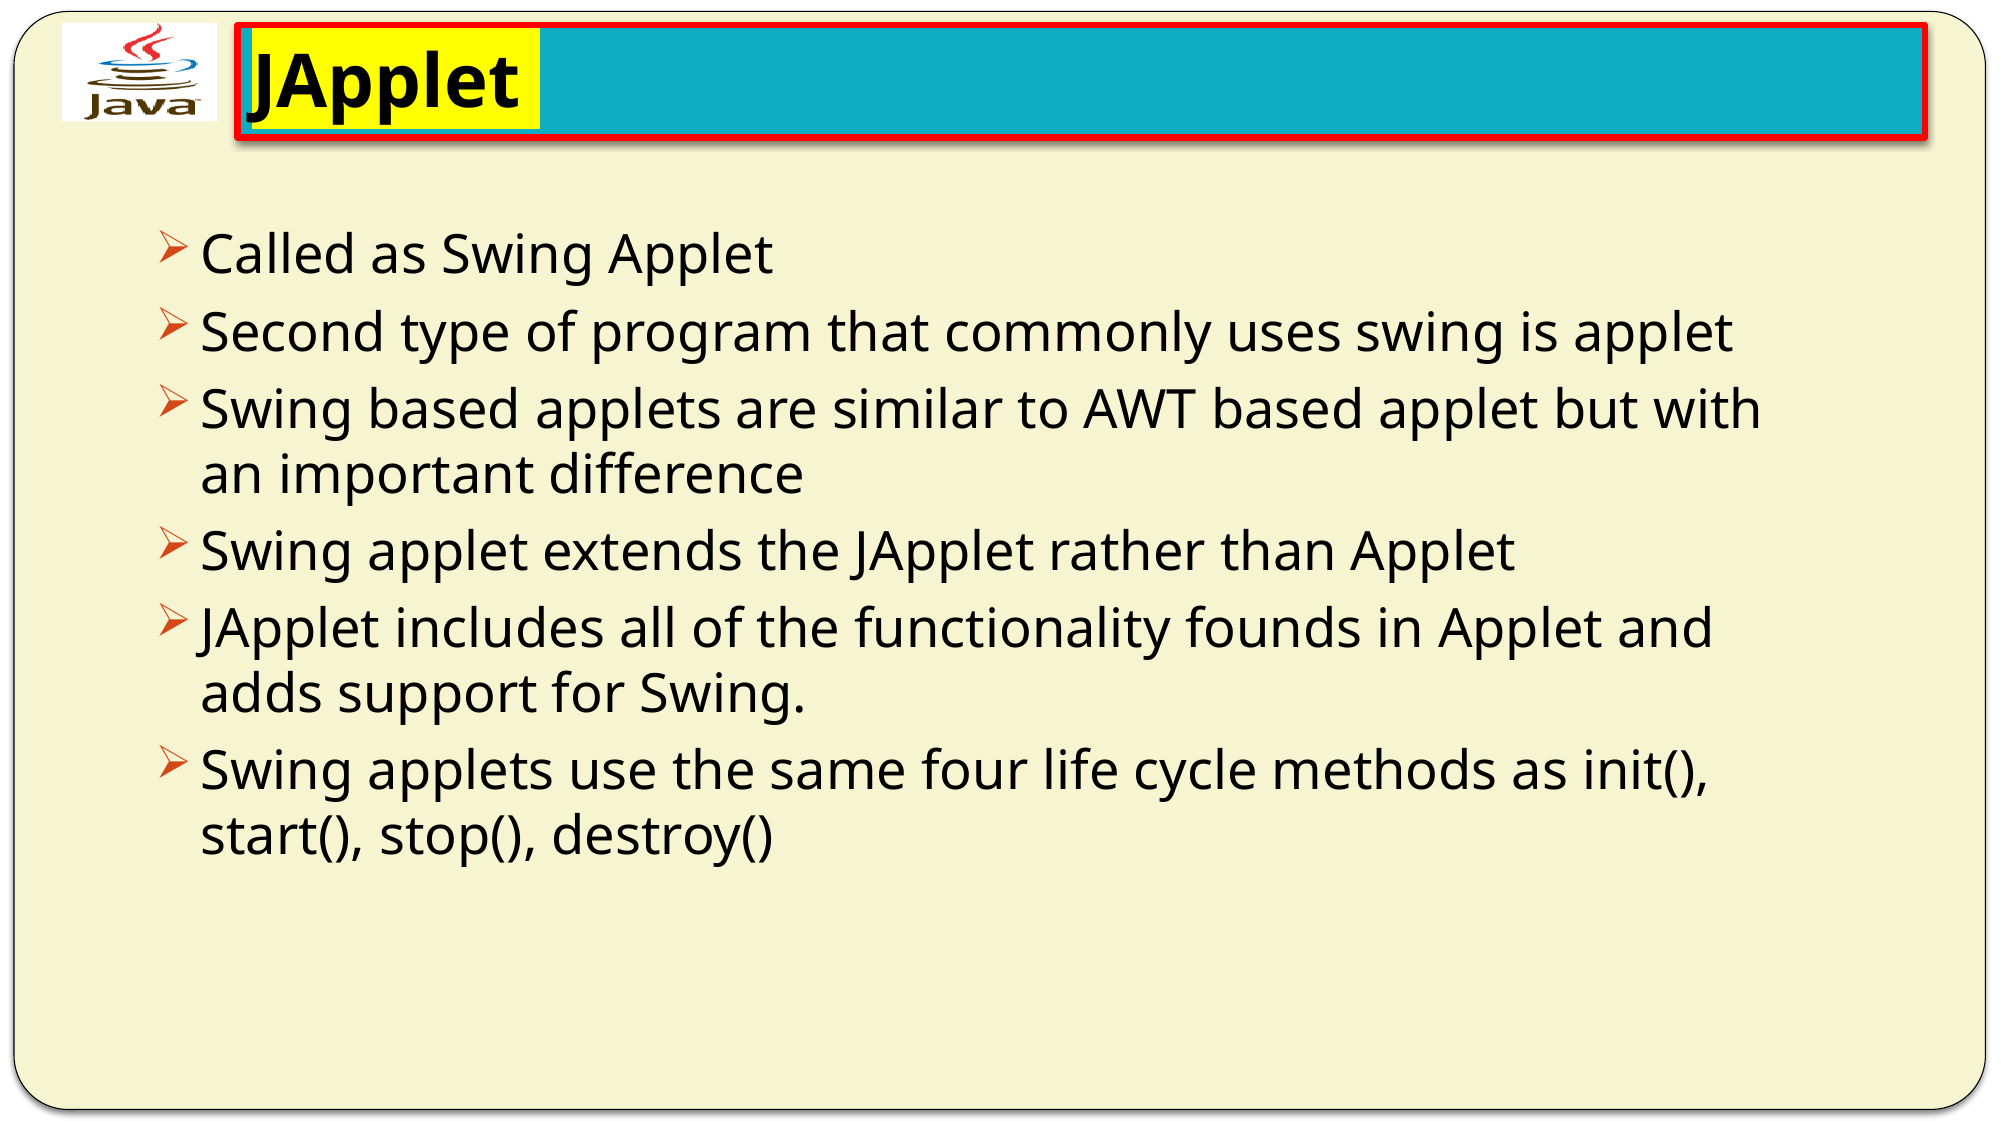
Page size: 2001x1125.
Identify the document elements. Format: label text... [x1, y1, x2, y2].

text_box JApplet [237, 24, 1926, 138]
list Called as Swing Applet Second type of program that commonly uses swing is applet Swing based applets are similar to AWT based applet but with an important difference Swing applet extends the JApplet rather than Applet JApplet includes all of the functionality founds in Applet and adds support for Swing. Swing applets use the same four life cycle methods as init(), start(), stop(), destroy() [140, 212, 1841, 963]
picture [62, 22, 217, 121]
